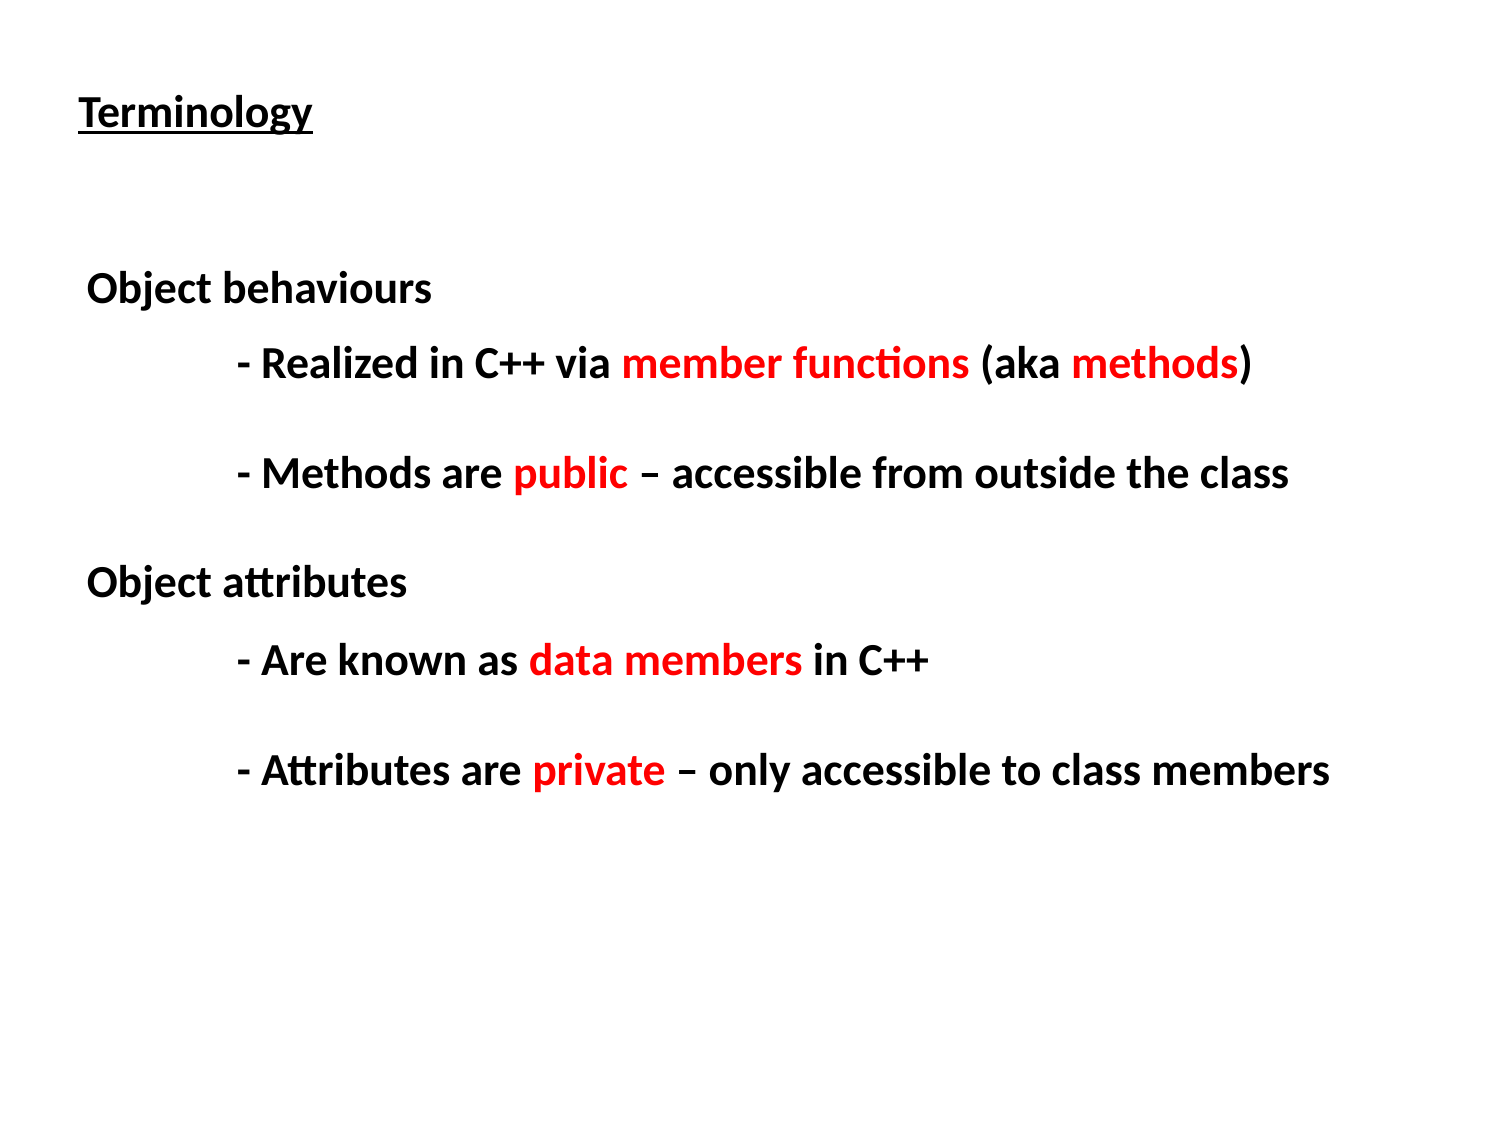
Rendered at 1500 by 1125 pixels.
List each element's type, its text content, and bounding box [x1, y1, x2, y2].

text_box Object behaviours - Realized in C++ via member functions (aka methods) - Methods are public – accessible from outside the class Object attributes - Are known as data members in C++ - Attributes are private – only accessible to class members [72, 249, 1346, 802]
text_box [137, 312, 1413, 1063]
text_box Terminology [63, 50, 1414, 145]
